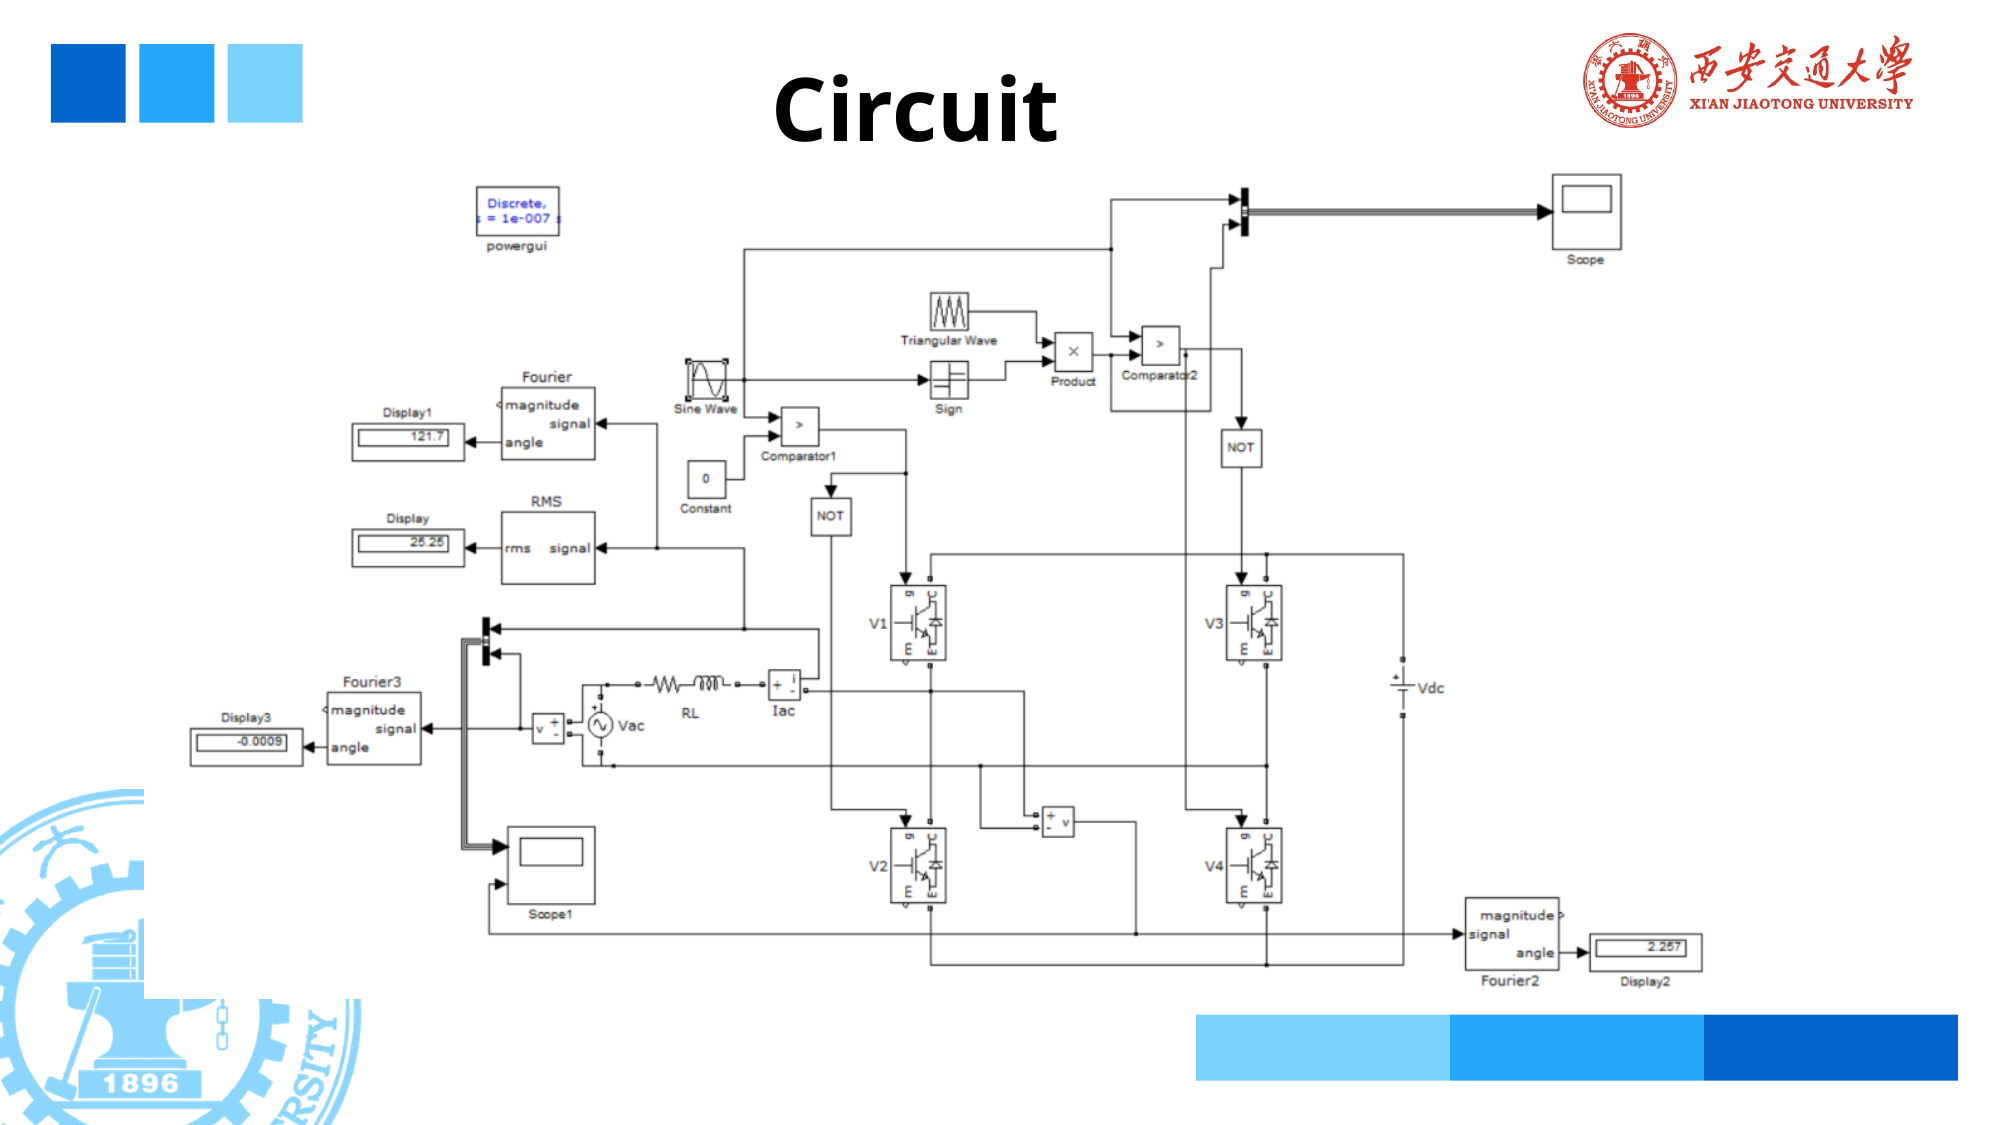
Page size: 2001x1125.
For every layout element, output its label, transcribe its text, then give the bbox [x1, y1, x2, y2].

title Circuit [572, 57, 1283, 152]
picture [0, 152, 1737, 1125]
picture [1583, 33, 1913, 128]
slide_number [1437, 1017, 1888, 1078]
